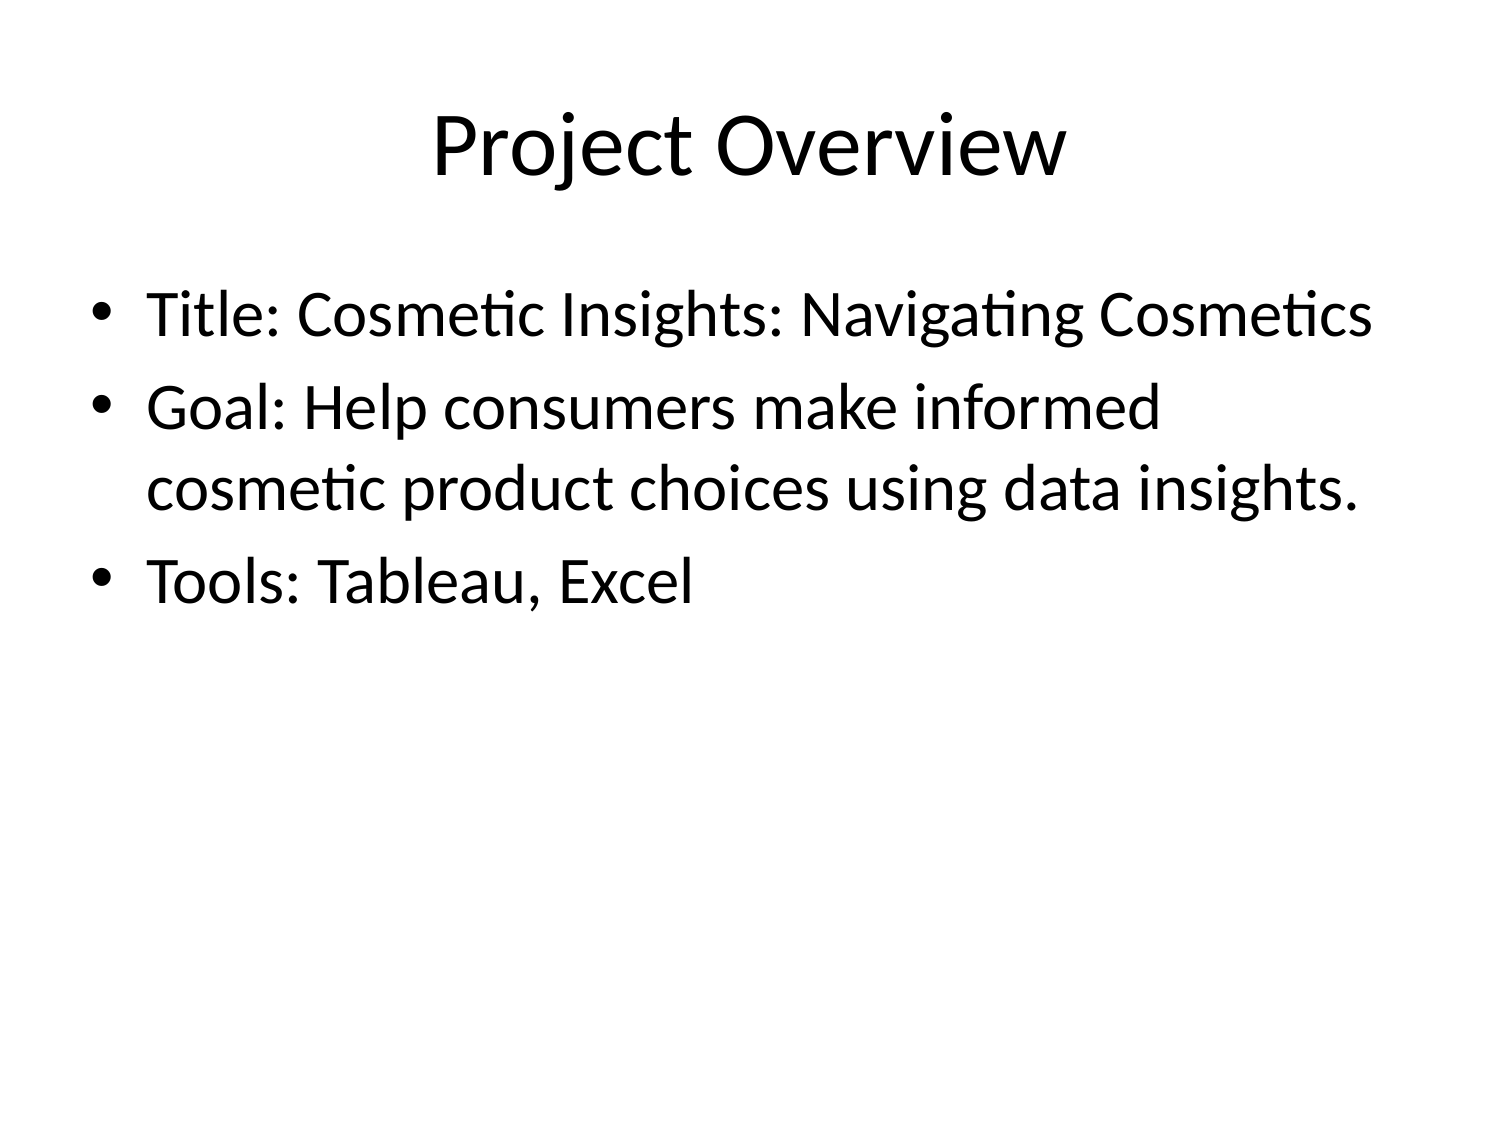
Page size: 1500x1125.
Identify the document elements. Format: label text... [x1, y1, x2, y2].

list Title: Cosmetic Insights: Navigating Cosmetics Goal: Help consumers make informed cosmetic product choices using data insights. Tools: Tableau, Excel [75, 262, 1425, 1005]
title Project Overview [75, 45, 1425, 233]
